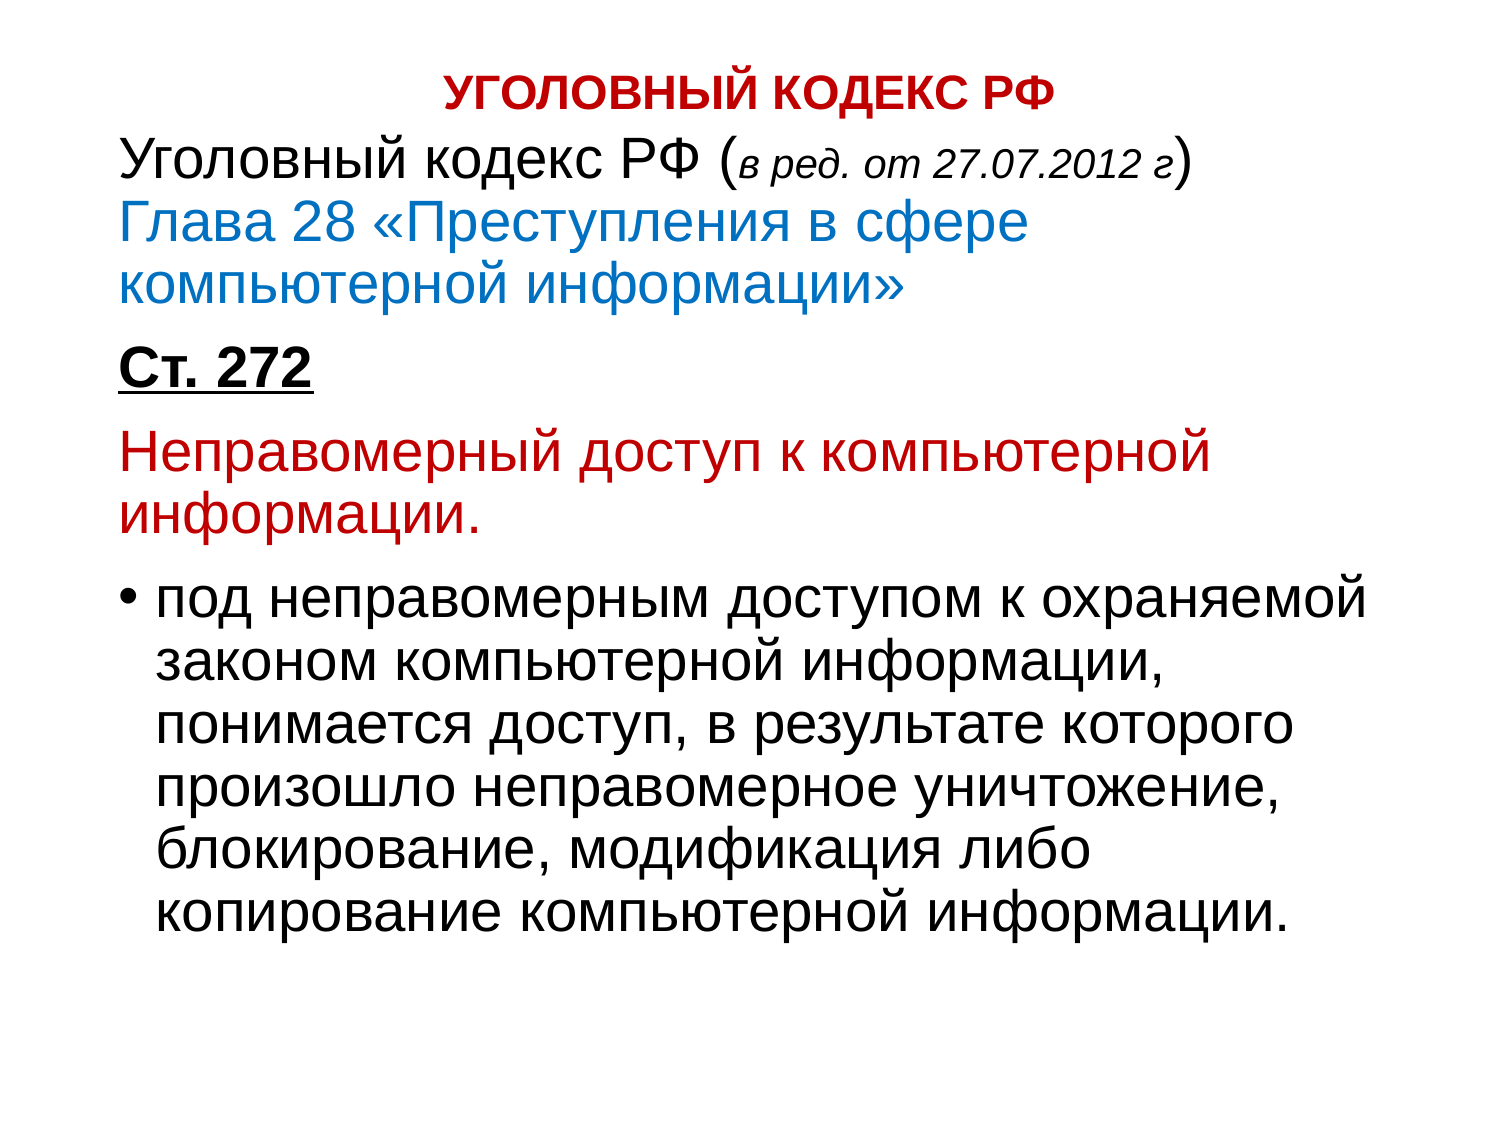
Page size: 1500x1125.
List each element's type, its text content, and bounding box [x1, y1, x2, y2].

title УГОЛОВНЫЙ КОДЕКС РФ [103, 59, 1397, 120]
list Уголовный кодекс РФ (в ред. от 27.07.2012 г) Глава 28 «Преступления в сфере компьютерной информации» Ст. 272 Неправомерный доступ к компьютерной информации. под неправомерным доступом к охраняемой законом компьютерной информации, понимается доступ, в результате которого произошло неправомерное уничтожение, блокирование, модификация либо копирование компьютерной информации. [103, 120, 1397, 1014]
